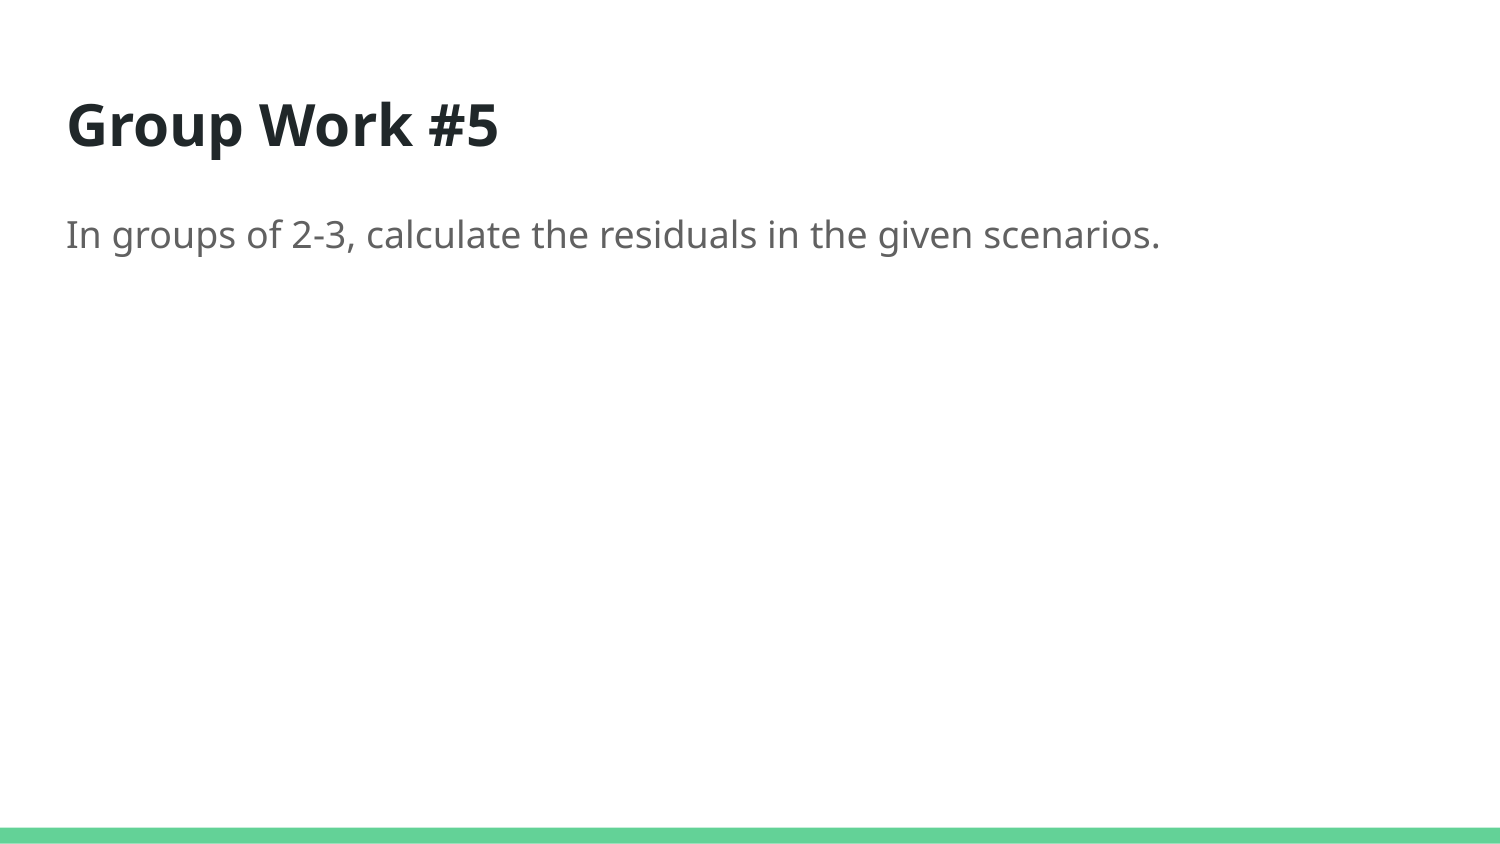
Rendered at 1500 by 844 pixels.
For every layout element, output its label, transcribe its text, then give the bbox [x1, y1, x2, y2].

title Group Work #5 [51, 72, 1449, 167]
list In groups of 2-3, calculate the residuals in the given scenarios. [51, 189, 1449, 750]
